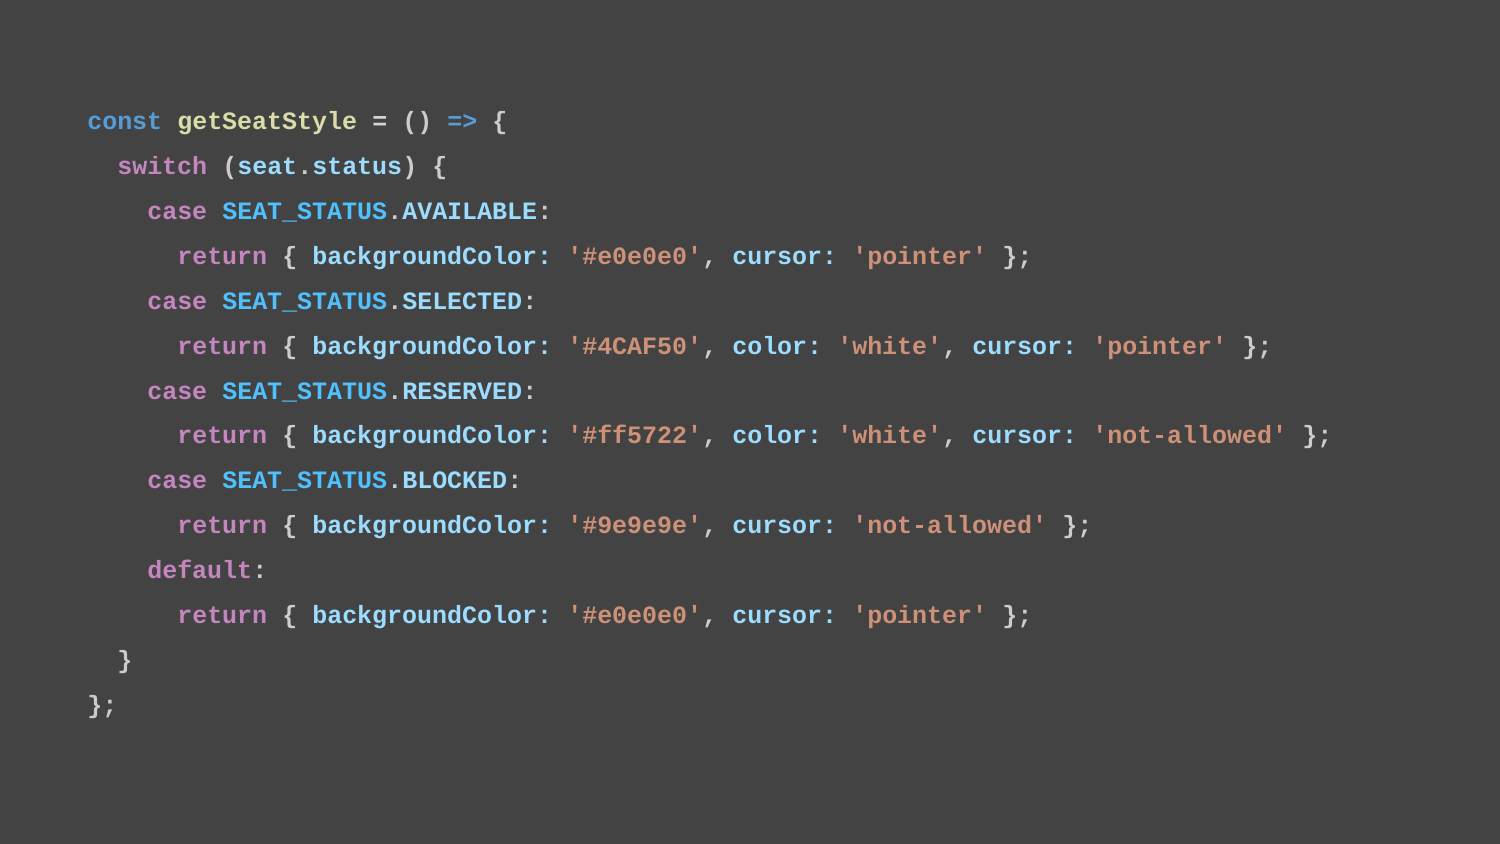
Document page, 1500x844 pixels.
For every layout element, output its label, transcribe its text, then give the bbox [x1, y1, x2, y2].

text_box const getSeatStyle = () => { switch (seat.status) { case SEAT_STATUS.AVAILABLE: return { backgroundColor: '#e0e0e0', cursor: 'pointer' }; case SEAT_STATUS.SELECTED: return { backgroundColor: '#4CAF50', color: 'white', cursor: 'pointer' }; case SEAT_STATUS.RESERVED: return { backgroundColor: '#ff5722', color: 'white', cursor: 'not-allowed' }; case SEAT_STATUS.BLOCKED: return { backgroundColor: '#9e9e9e', cursor: 'not-allowed' }; default: return { backgroundColor: '#e0e0e0', cursor: 'pointer' }; } }; [57, 74, 1423, 734]
